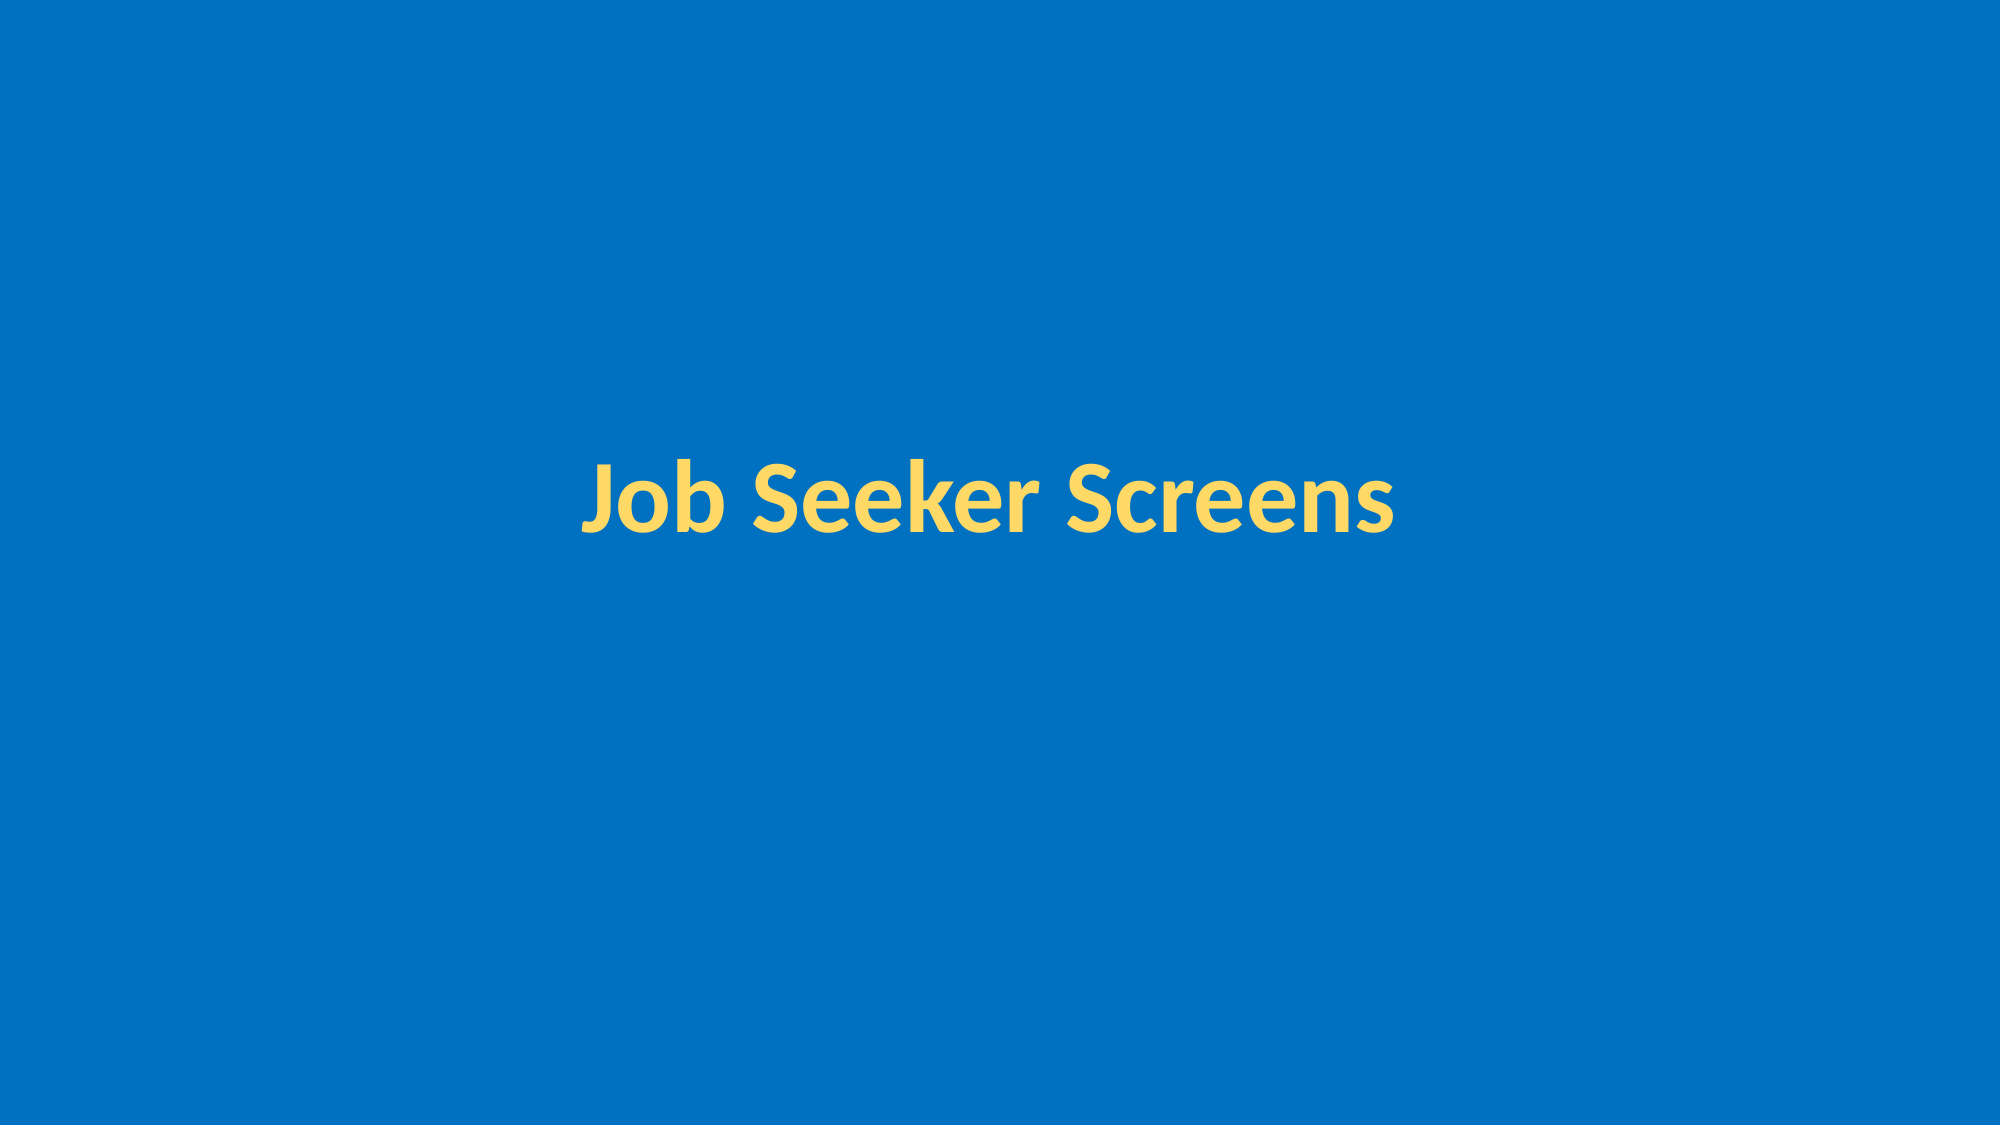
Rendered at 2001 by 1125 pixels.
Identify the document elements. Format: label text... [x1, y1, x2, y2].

text_box Job Seeker Screens [566, 421, 1434, 561]
